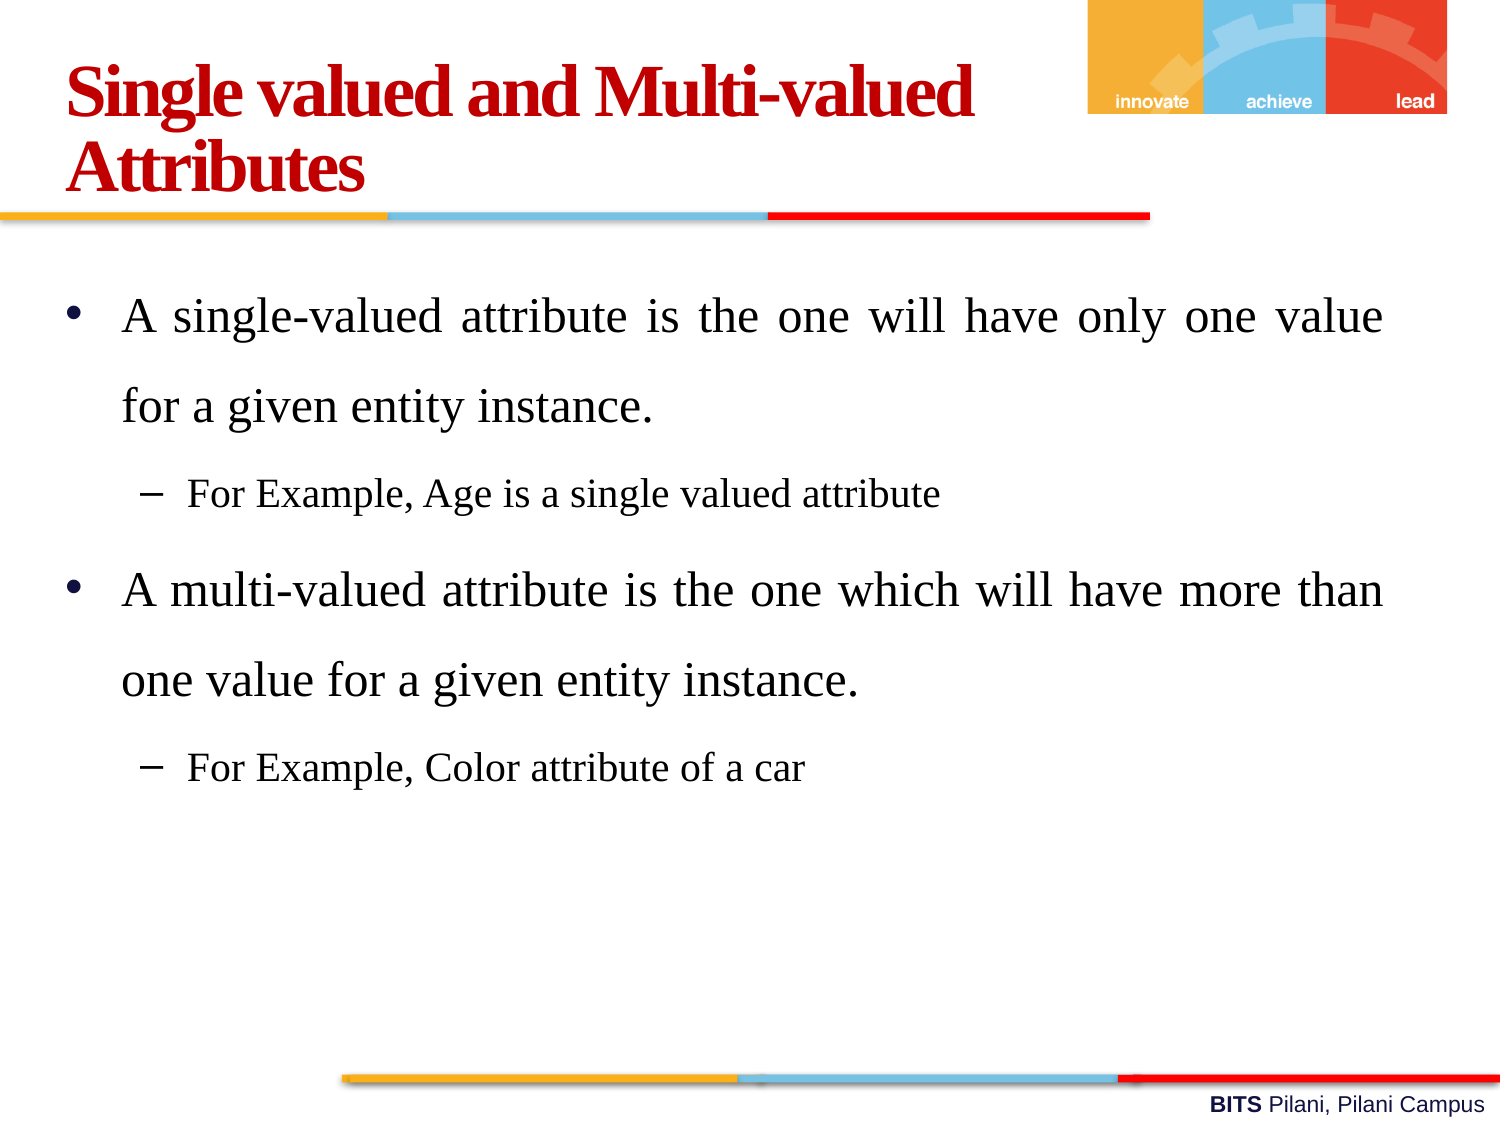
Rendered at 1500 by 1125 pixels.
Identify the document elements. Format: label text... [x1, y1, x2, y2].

list Single valued and Multi-valued Attributes [50, 0, 1088, 188]
list A single-valued attribute is the one will have only one value for a given entity instance. For Example, Age is a single valued attribute A multi-valued attribute is the one which will have more than one value for a given entity instance. For Example, Color attribute of a car [50, 245, 1400, 988]
picture [1088, 0, 1448, 114]
